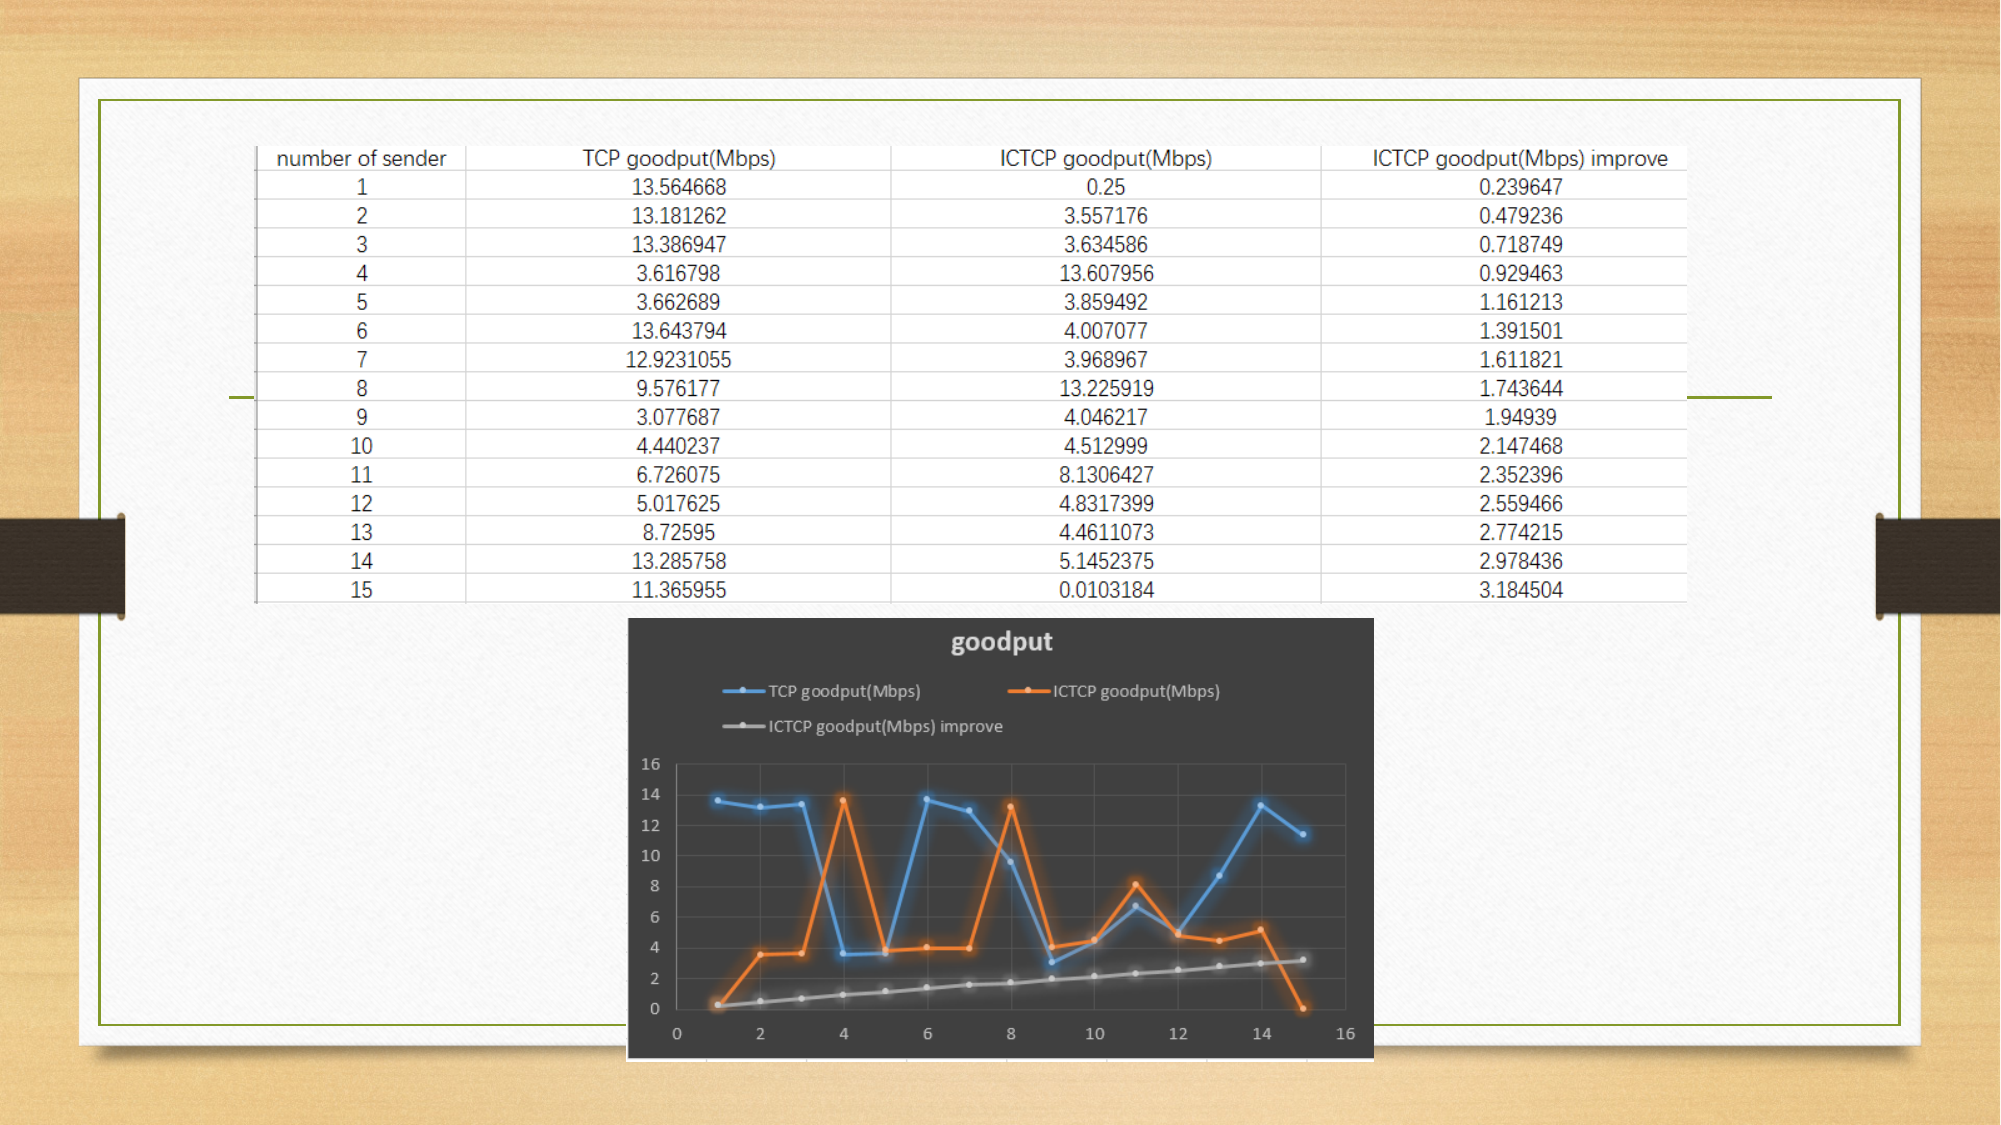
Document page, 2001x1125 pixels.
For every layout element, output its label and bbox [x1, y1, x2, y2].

list [253, 145, 1687, 604]
picture [0, 0, 2001, 1125]
